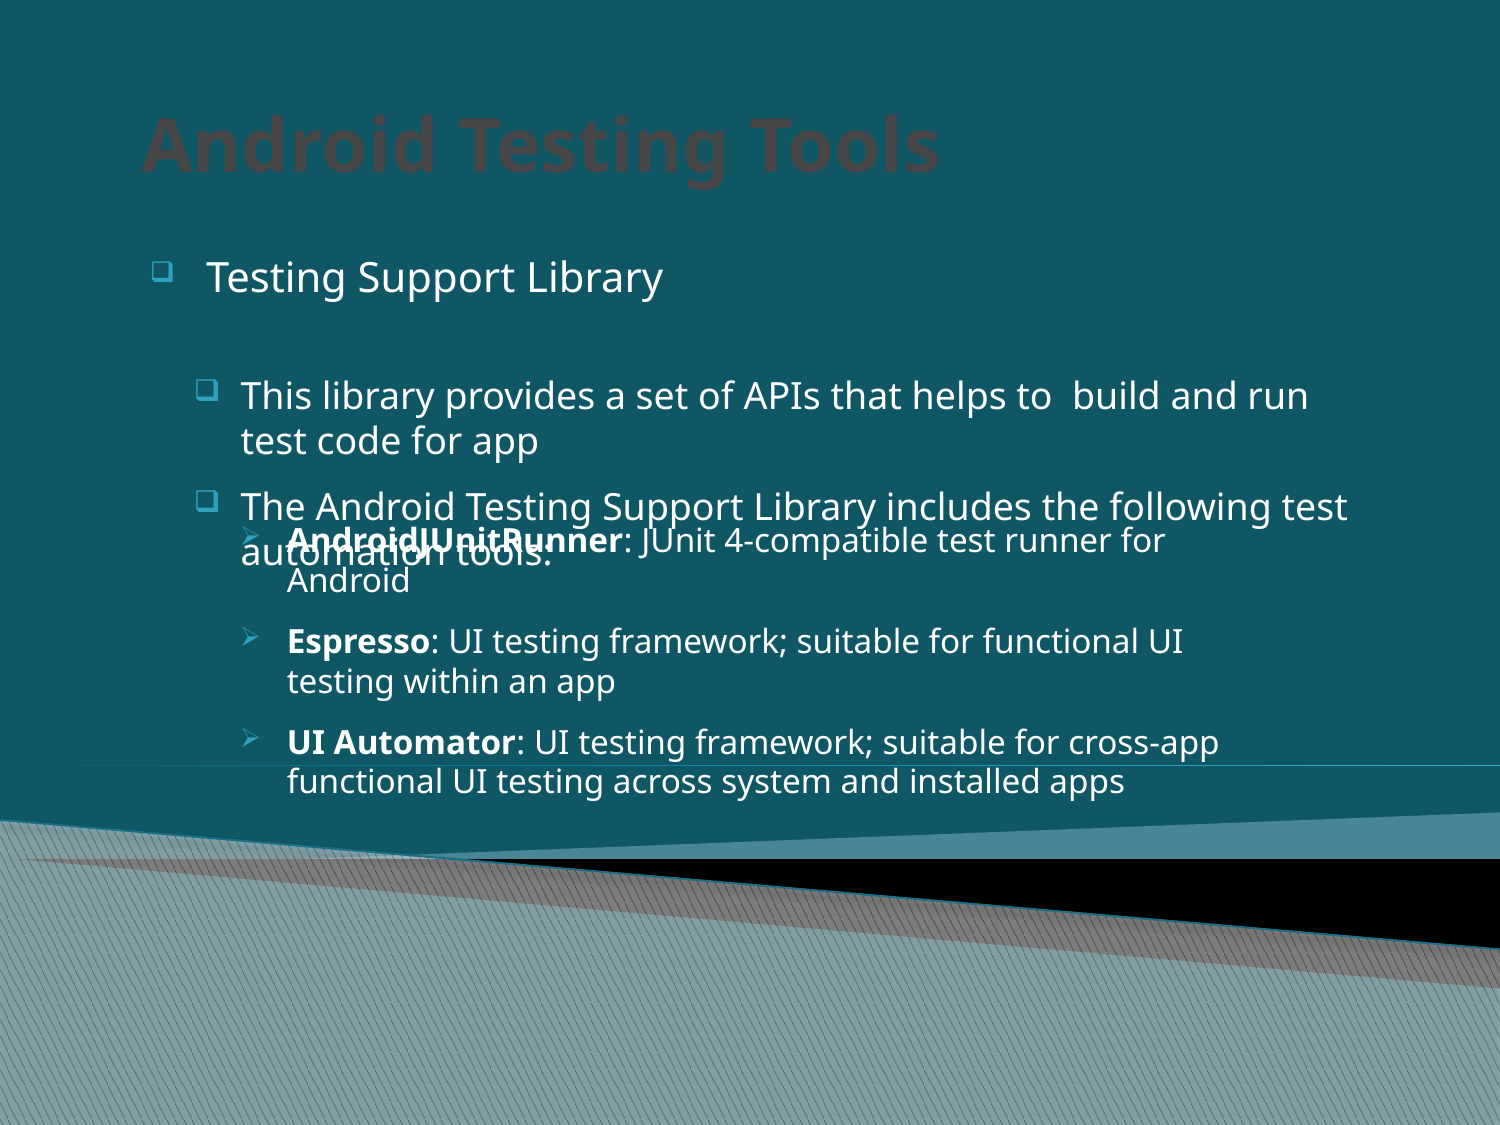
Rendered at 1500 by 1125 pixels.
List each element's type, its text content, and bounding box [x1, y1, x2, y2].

text_box AndroidJUnitRunner: JUnit 4-compatible test runner for Android Espresso: UI testing framework; suitable for functional UI testing within an app UI Automator: UI testing framework; suitable for cross-app functional UI testing across system and installed apps [225, 511, 1286, 790]
title Android Testing Tools [126, 37, 1003, 196]
subtitle Testing Support Library [142, 243, 1352, 317]
text_box This library provides a set of APIs that helps to build and run test code for app The Android Testing Support Library includes the following test automation tools: [178, 364, 1399, 938]
text_box [178, 383, 1353, 732]
picture [0, 821, 1500, 1125]
